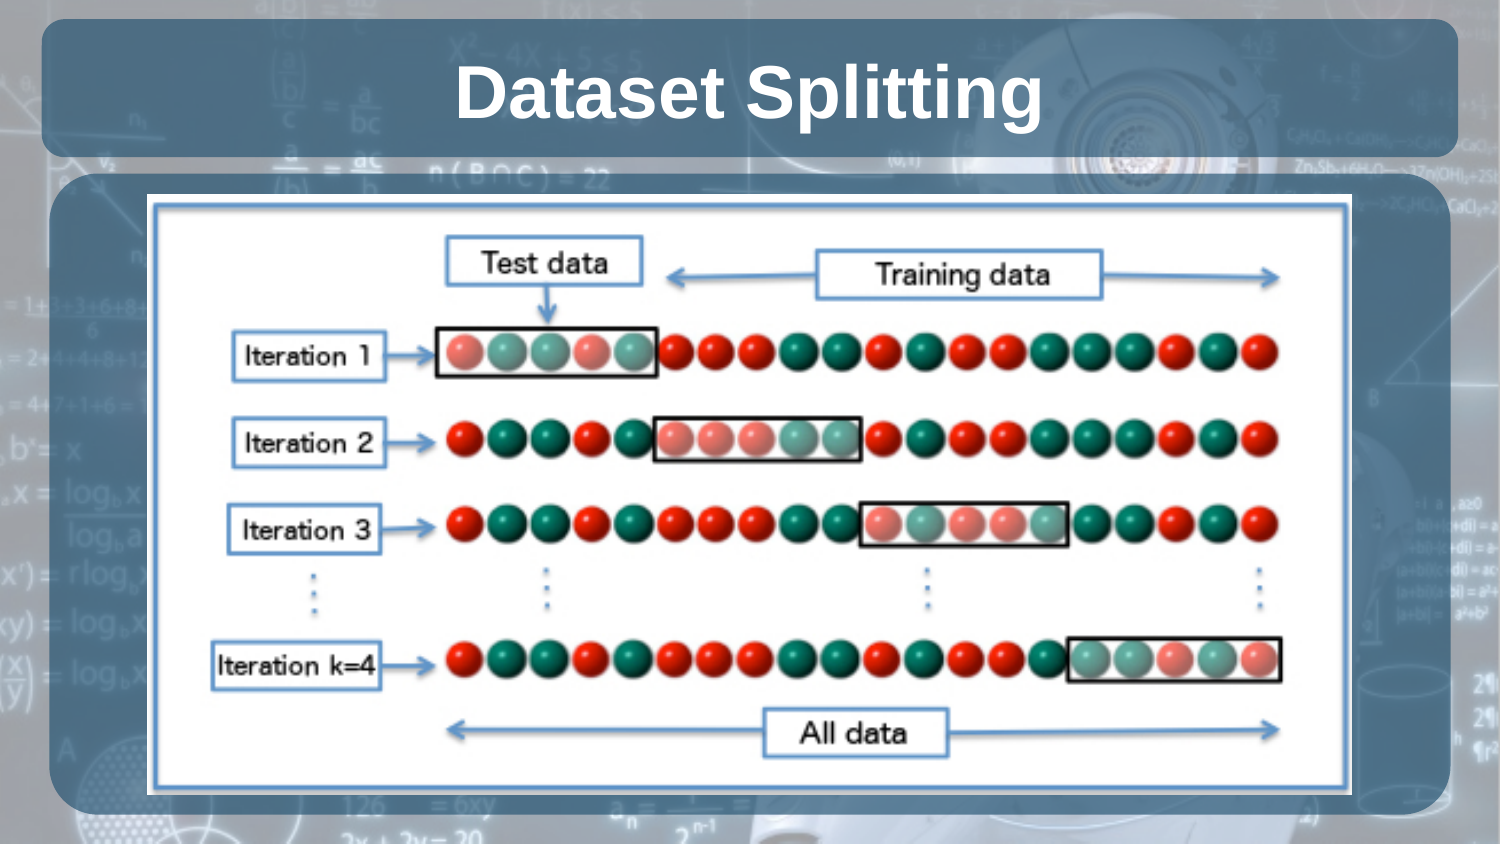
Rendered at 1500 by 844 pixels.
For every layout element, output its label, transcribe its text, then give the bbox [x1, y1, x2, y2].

picture [0, 0, 1500, 844]
title Dataset Splitting [49, 43, 1451, 134]
